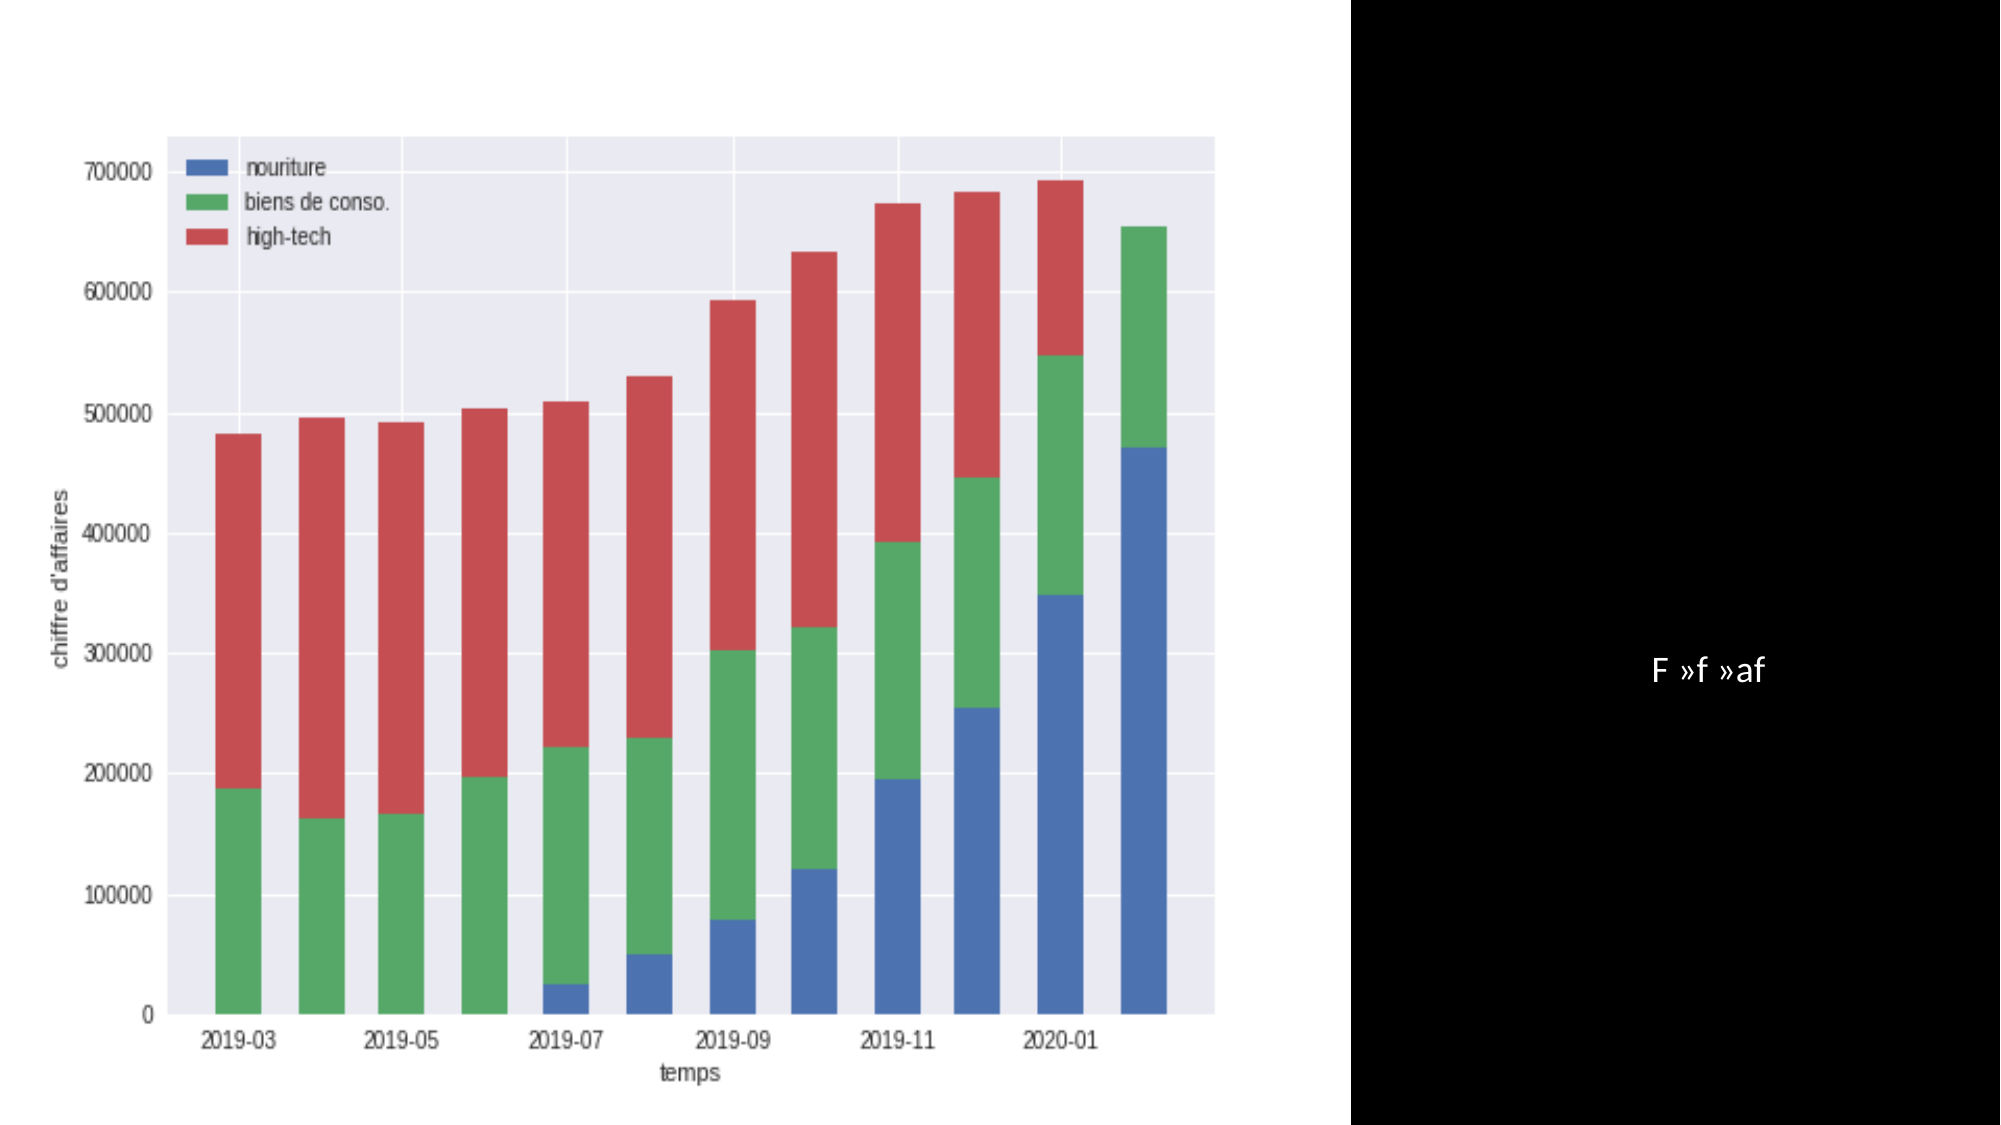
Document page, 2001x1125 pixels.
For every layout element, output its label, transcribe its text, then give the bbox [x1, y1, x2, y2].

picture [0, 0, 1351, 1125]
text_box F »f »af [1636, 637, 1942, 698]
